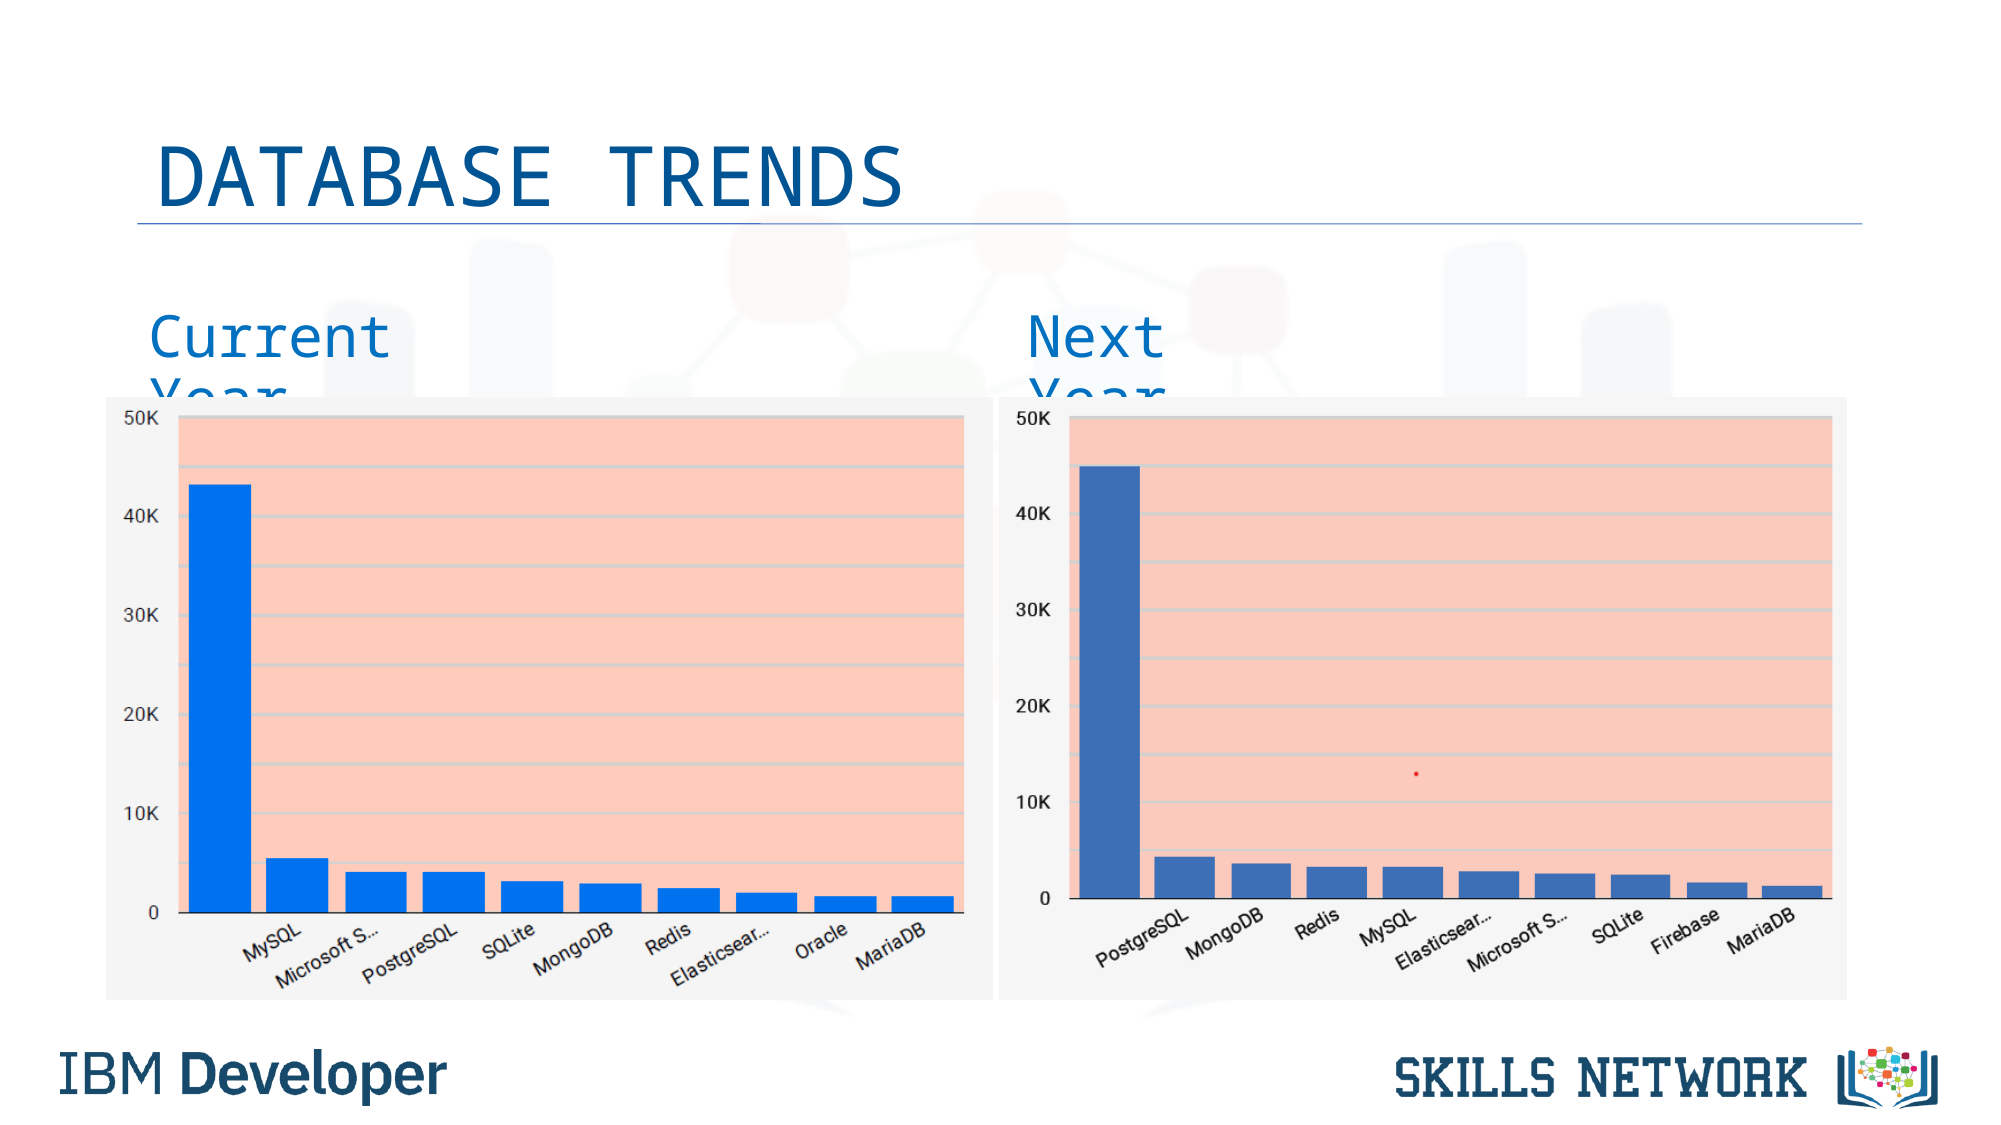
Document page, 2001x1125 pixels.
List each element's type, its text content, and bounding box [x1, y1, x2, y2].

list Next Year [1012, 299, 1301, 382]
picture [55, 1045, 459, 1108]
picture [106, 397, 993, 1000]
list Current Year [133, 299, 500, 382]
title DATABASE TRENDS [141, 70, 1867, 288]
picture [999, 397, 1847, 1000]
picture [1390, 1045, 1945, 1111]
